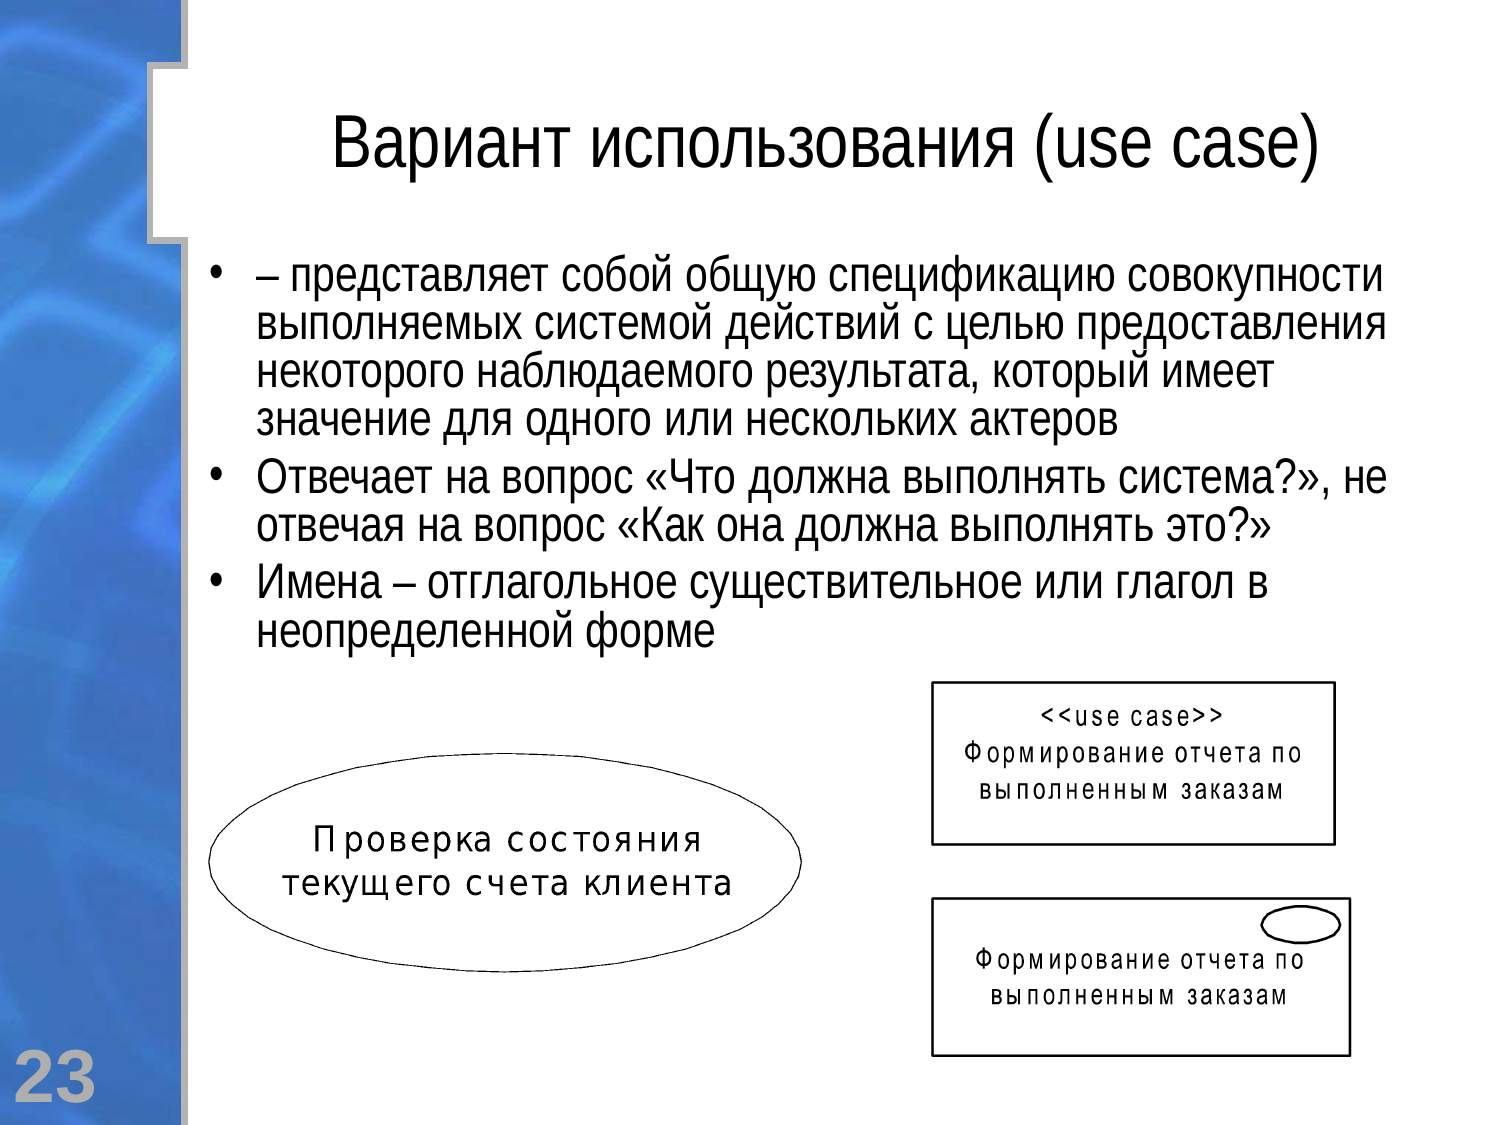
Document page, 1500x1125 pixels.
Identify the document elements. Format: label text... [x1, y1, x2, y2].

list – представляет собой общую спецификацию совокупности выполняемых системой действий с целью предоставления некоторого наблюдаемого результата, который имеет значение для одного или нескольких актеров Отвечает на вопрос «Что должна выполнять система?», не отвечая на вопрос «Как она должна выполнять это?» Имена – отглагольное существительное или глагол в неопределенной форме [194, 245, 1459, 669]
text_box 23 [0, 1019, 113, 1125]
picture [188, 0, 1500, 1125]
title Вариант использования (use case) [171, 101, 1483, 173]
picture [0, 0, 181, 1125]
